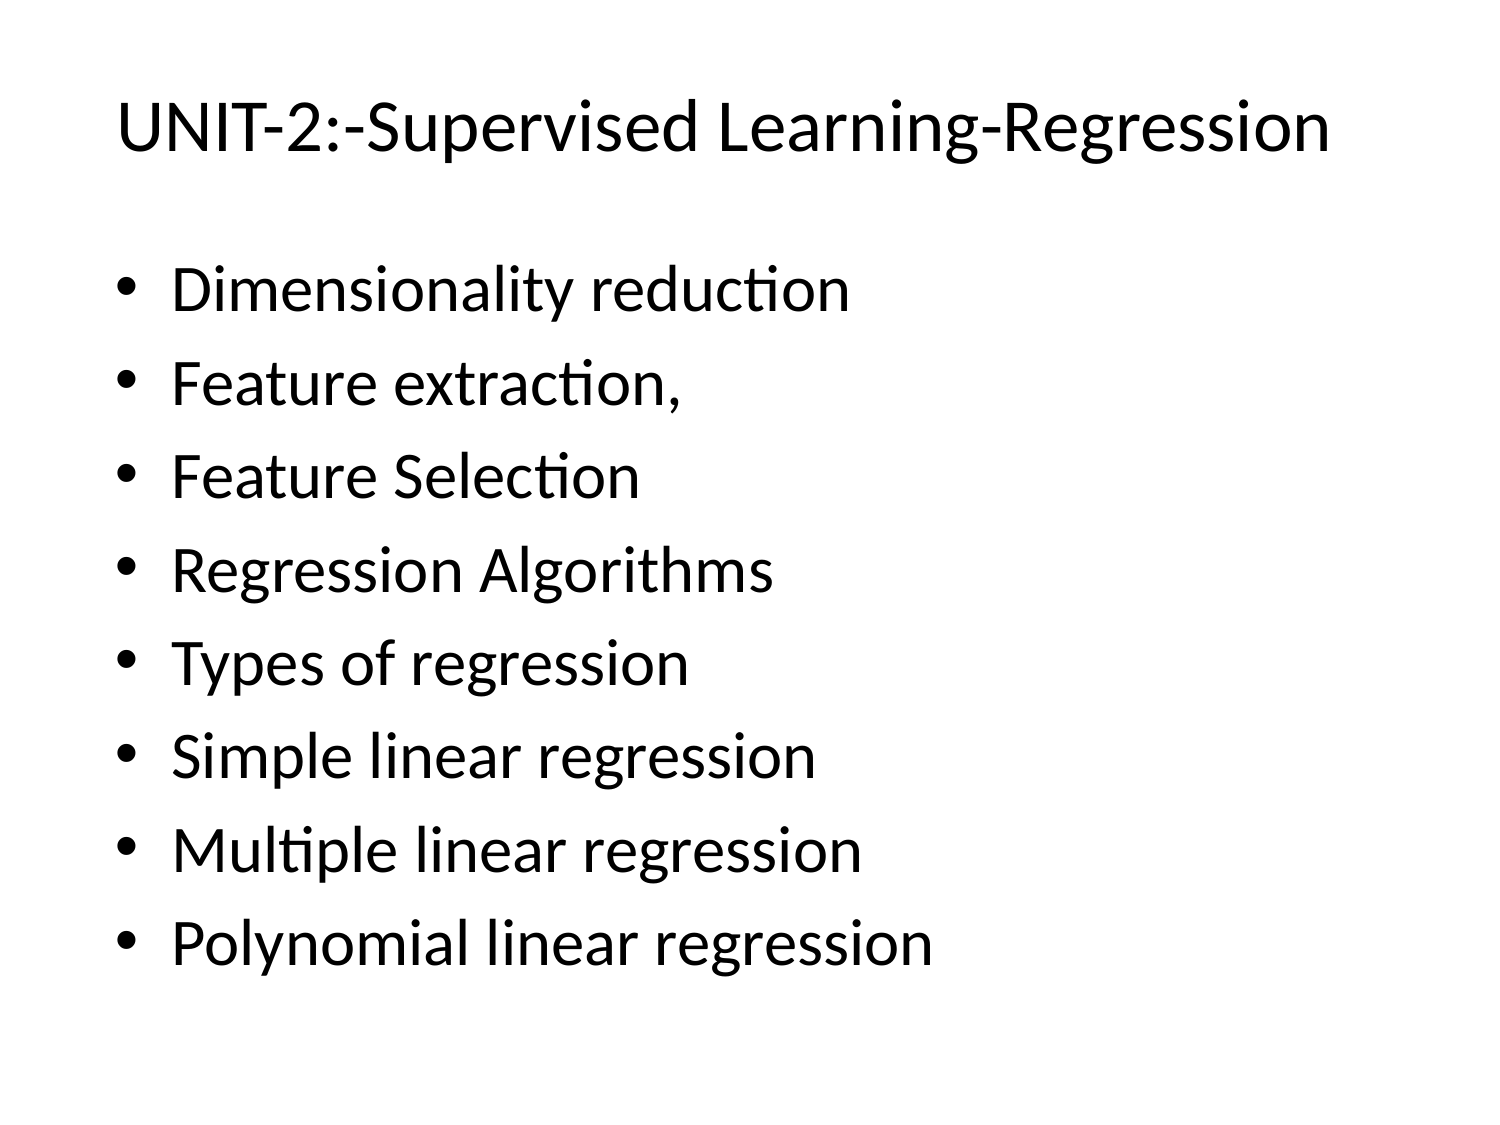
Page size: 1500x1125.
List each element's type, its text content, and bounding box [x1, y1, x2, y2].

title UNIT-2:-Supervised Learning-Regression [50, 50, 1400, 193]
list Dimensionality reduction Feature extraction, Feature Selection Regression Algorithms Types of regression Simple linear regression Multiple linear regression Polynomial linear regression [99, 237, 1425, 1038]
